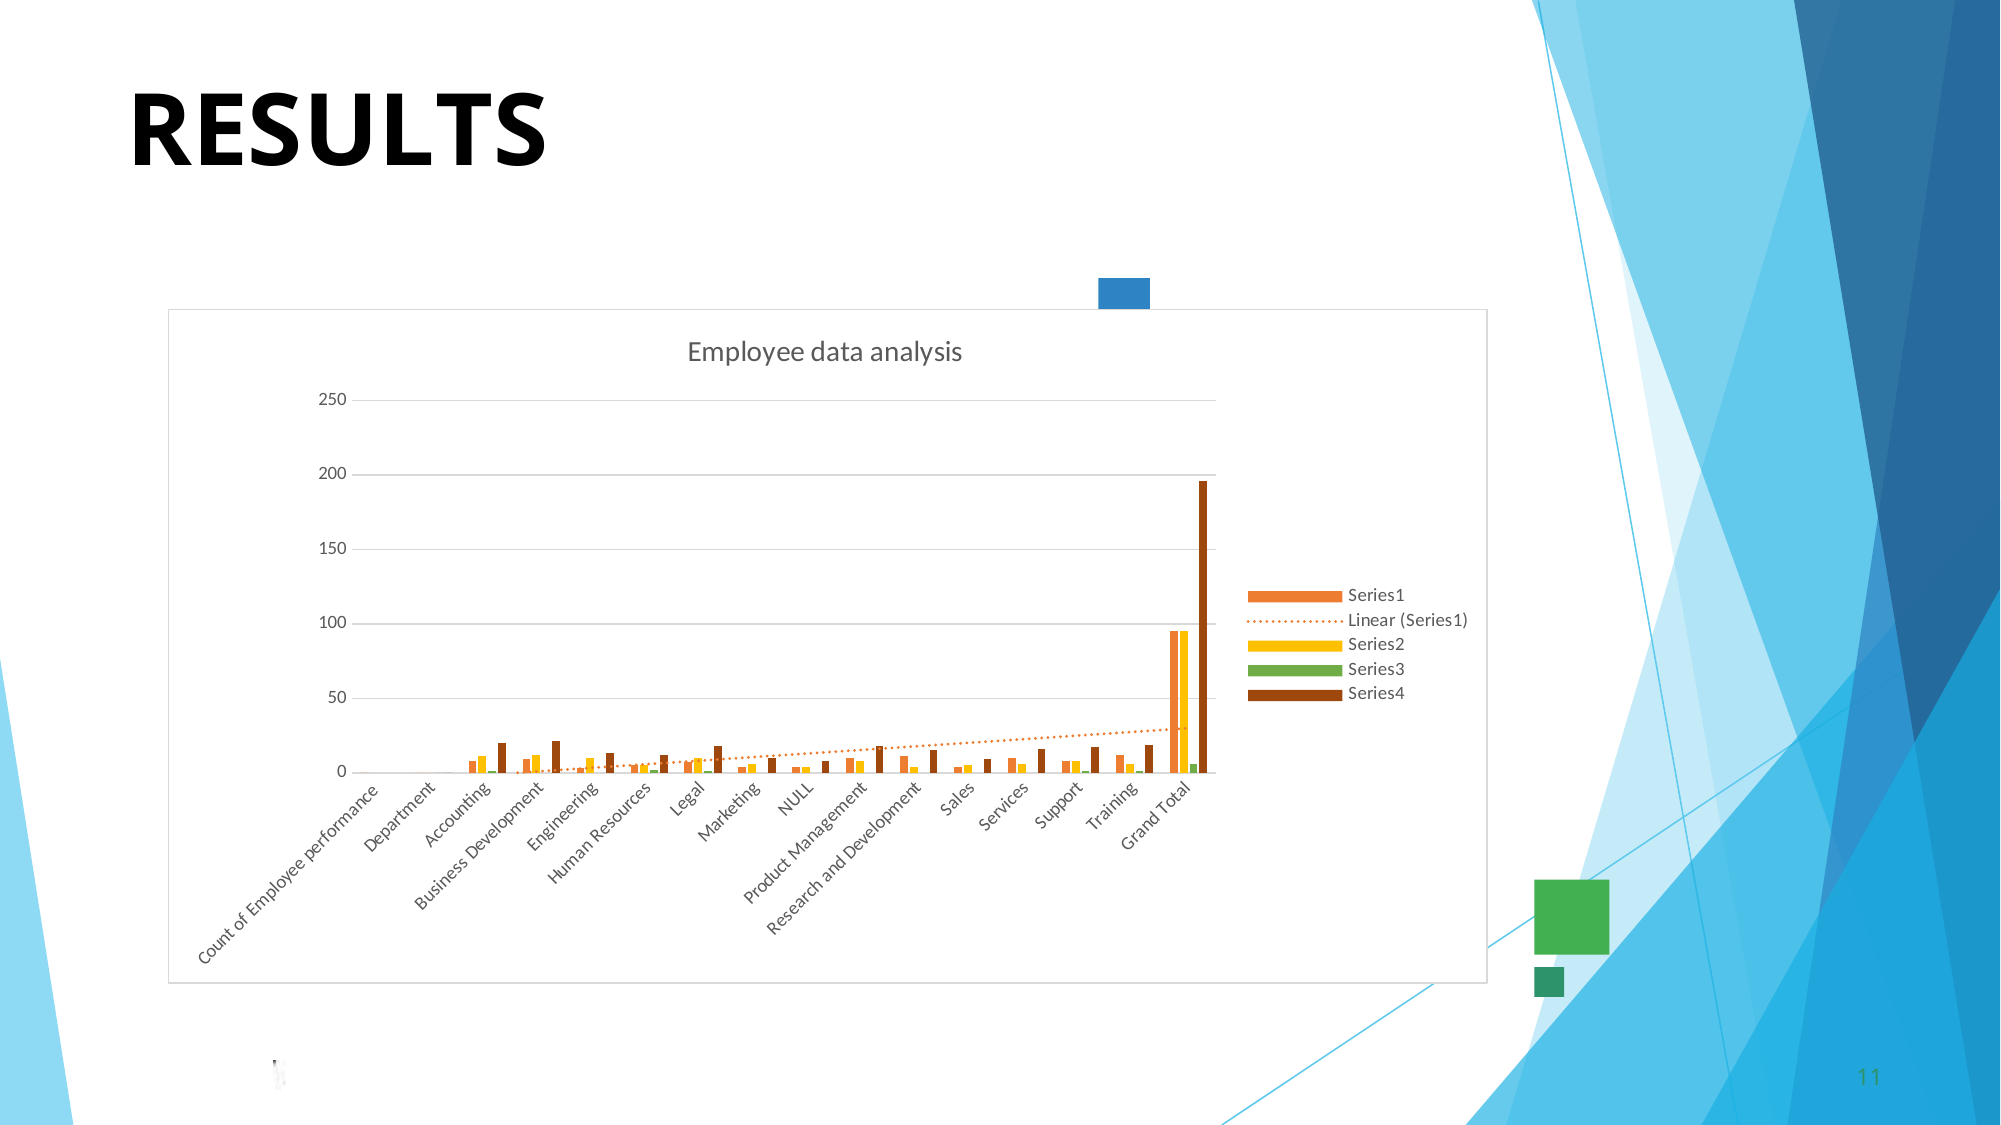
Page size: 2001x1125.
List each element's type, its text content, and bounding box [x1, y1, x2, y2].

text_box [1534, 967, 1565, 997]
title RESULTS [123, 63, 587, 254]
text_box 11 [1849, 1061, 1888, 1095]
picture [273, 1060, 287, 1091]
text_box [1534, 879, 1610, 955]
chart [167, 308, 1489, 984]
text_box [1098, 278, 1150, 306]
